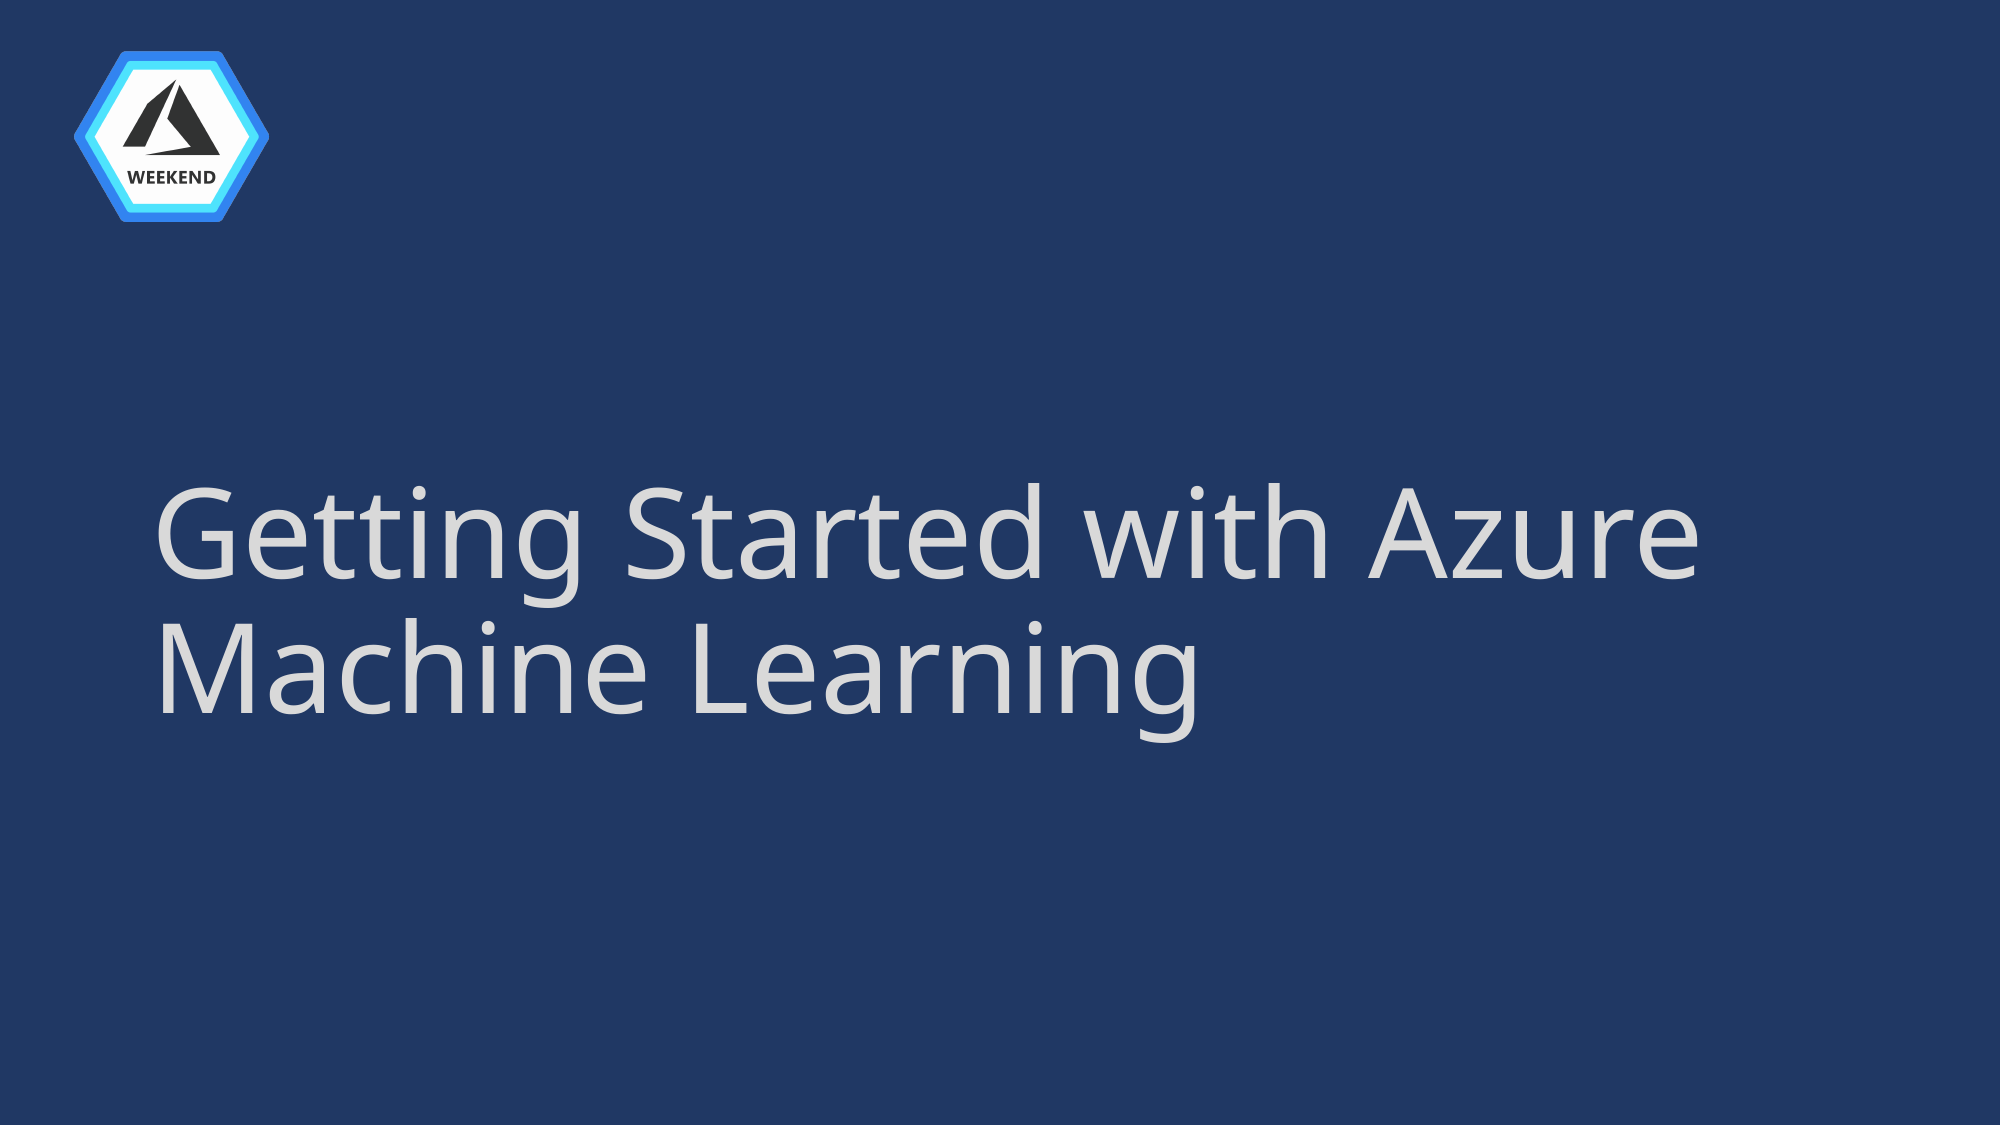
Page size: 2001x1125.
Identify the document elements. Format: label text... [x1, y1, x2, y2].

picture [66, 43, 277, 230]
title Getting Started with Azure Machine Learning [136, 280, 1862, 749]
